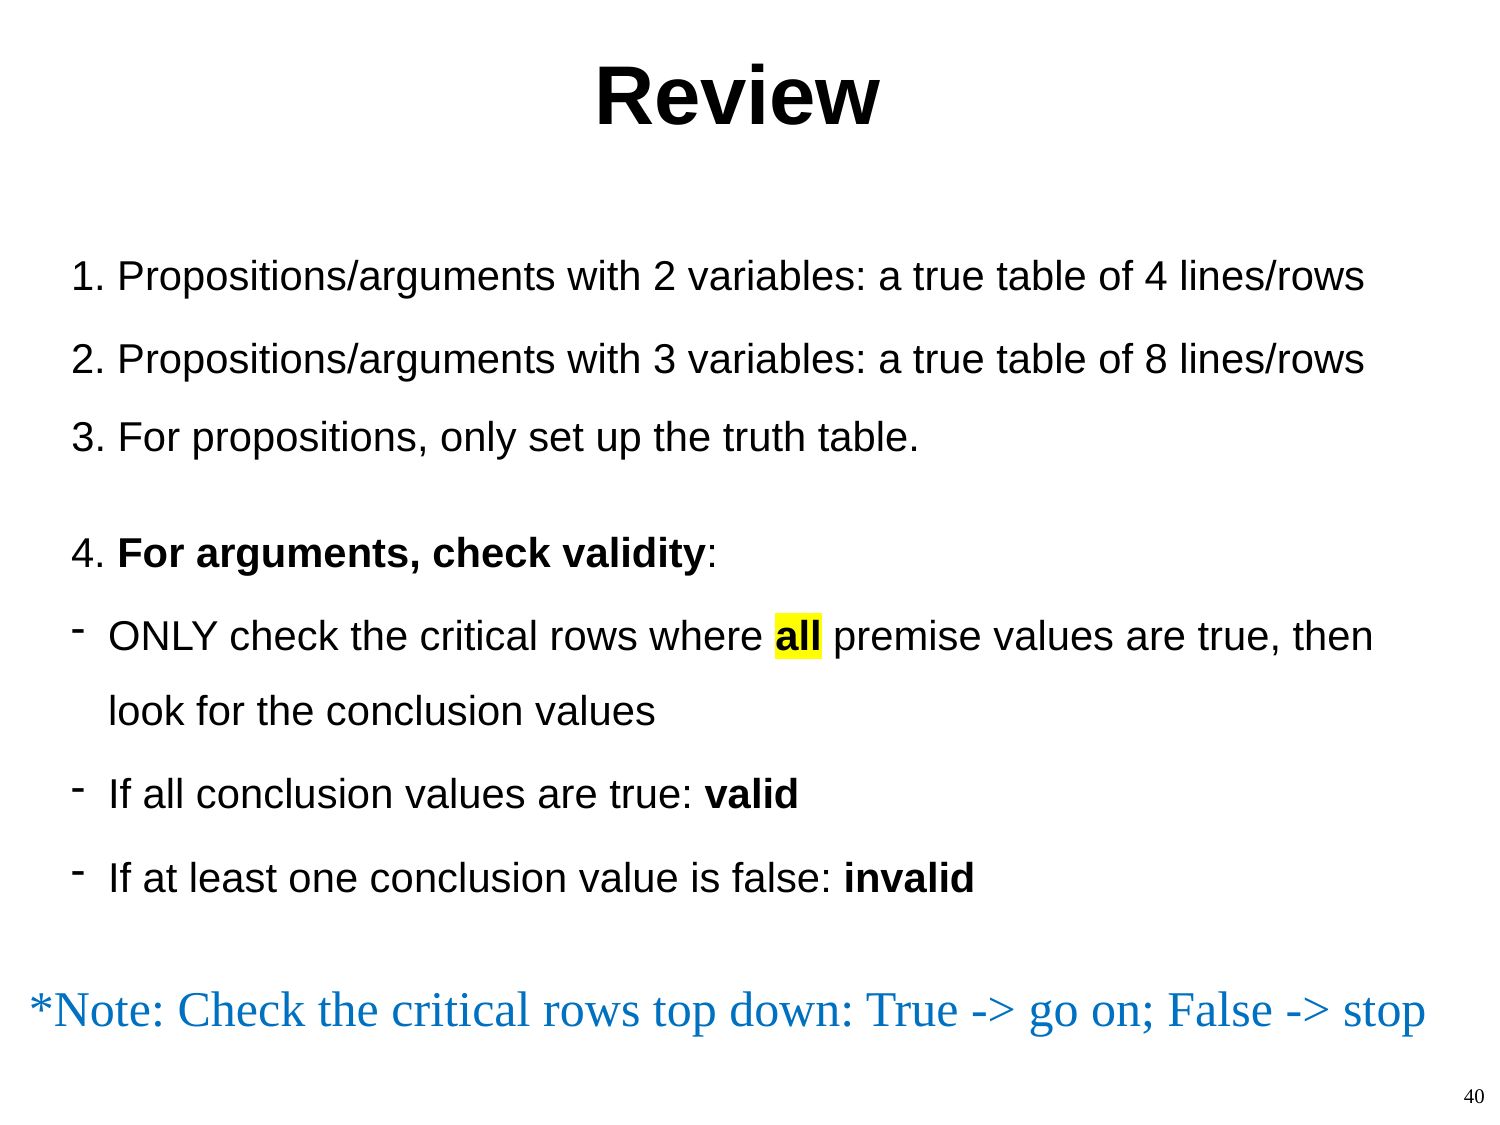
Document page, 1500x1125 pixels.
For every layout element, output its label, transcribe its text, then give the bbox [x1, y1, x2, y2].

text_box 4. For arguments, check validity: ONLY check the critical rows where all premise values are true, then look for the conclusion values If all conclusion values are true: valid If at least one conclusion value is false: invalid [56, 493, 1419, 588]
slide_number 40 [1187, 1074, 1500, 1125]
text_box 1. Propositions/arguments with 2 variables: a true table of 4 lines/rows 2. Propositions/arguments with 3 variables: a true table of 8 lines/rows [56, 216, 1419, 311]
title Review [99, 58, 1375, 125]
text_box *Note: Check the critical rows top down: True -> go on; False -> stop [14, 969, 1461, 1044]
list 3. For propositions, only set up the truth table. [56, 401, 1419, 493]
